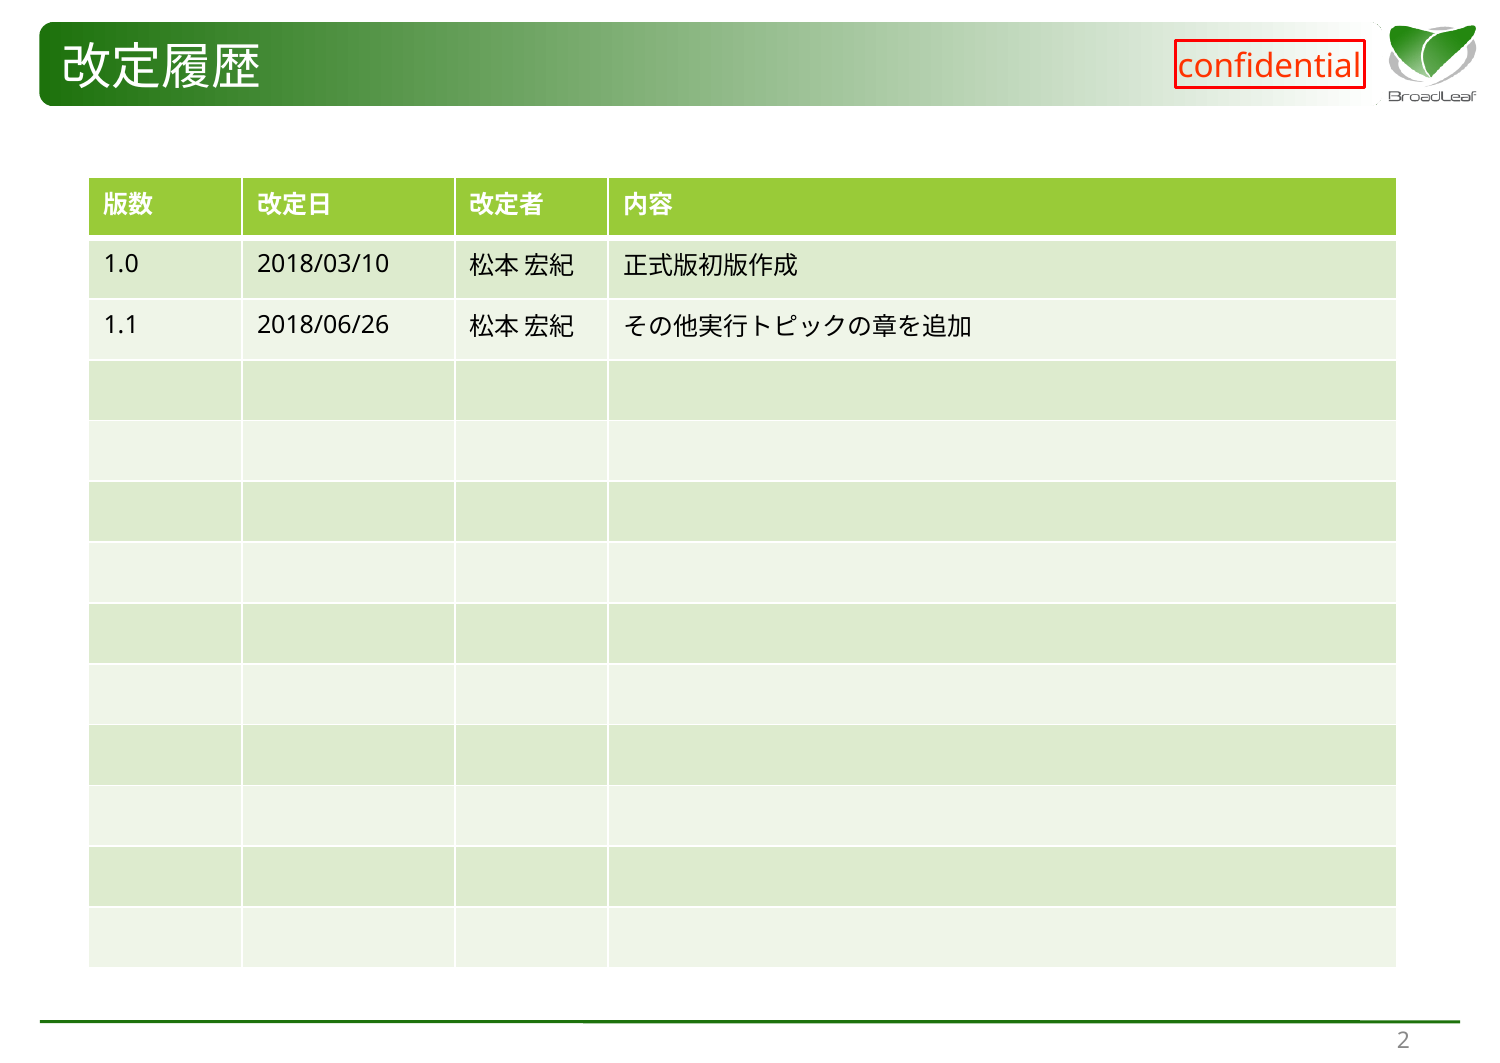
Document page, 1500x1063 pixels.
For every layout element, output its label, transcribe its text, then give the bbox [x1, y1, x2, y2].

table_cell [243, 482, 454, 541]
table_cell [609, 543, 1396, 602]
table_cell [89, 543, 241, 602]
table_cell [456, 421, 607, 480]
picture [1363, 9, 1499, 119]
table_cell [243, 543, 454, 602]
table_header 改定者 [456, 178, 607, 235]
table_header 改定日 [243, 178, 454, 235]
table_cell [609, 786, 1396, 845]
table_cell [609, 908, 1396, 967]
table_cell [609, 847, 1396, 906]
table_cell [609, 604, 1396, 663]
table_cell [456, 604, 607, 663]
table_cell [243, 604, 454, 663]
table_cell [243, 847, 454, 906]
table_cell [456, 908, 607, 967]
table_cell [243, 665, 454, 724]
table_cell [456, 361, 607, 420]
table_cell 松本 宏紀 [456, 300, 607, 359]
table_cell [89, 786, 241, 845]
slide_number 1 [1074, 1029, 1425, 1053]
table_cell [89, 361, 241, 420]
table_cell [456, 482, 607, 541]
table_cell [456, 665, 607, 724]
table_cell [89, 482, 241, 541]
table_cell [243, 908, 454, 967]
table_cell [456, 725, 607, 785]
table_header 版数 [89, 178, 241, 235]
table_cell [609, 665, 1396, 724]
table_cell [609, 482, 1396, 541]
table_cell [243, 786, 454, 845]
table_cell [609, 421, 1396, 480]
table_cell [89, 847, 241, 906]
table_cell [89, 725, 241, 785]
table_cell [456, 786, 607, 845]
table_cell [243, 725, 454, 785]
table_cell 松本 宏紀 [456, 241, 607, 298]
table_cell その他実行トピックの章を追加 [609, 300, 1396, 359]
table_cell [89, 421, 241, 480]
title 改定履歴 [46, 22, 1397, 107]
table_cell [243, 361, 454, 420]
table_cell [89, 604, 241, 663]
table_cell 2018/03/10 [243, 241, 454, 298]
table_cell [89, 908, 241, 967]
table_cell [609, 361, 1396, 420]
table_cell [456, 847, 607, 906]
table_header 内容 [609, 178, 1396, 235]
table_cell 1.1 [89, 300, 241, 359]
table_cell [89, 665, 241, 724]
table_cell 正式版初版作成 [609, 241, 1396, 298]
table_cell [609, 725, 1396, 785]
table_cell [243, 421, 454, 480]
table_cell 1.0 [89, 241, 241, 298]
table_cell [456, 543, 607, 602]
table_cell 2018/06/26 [243, 300, 454, 359]
